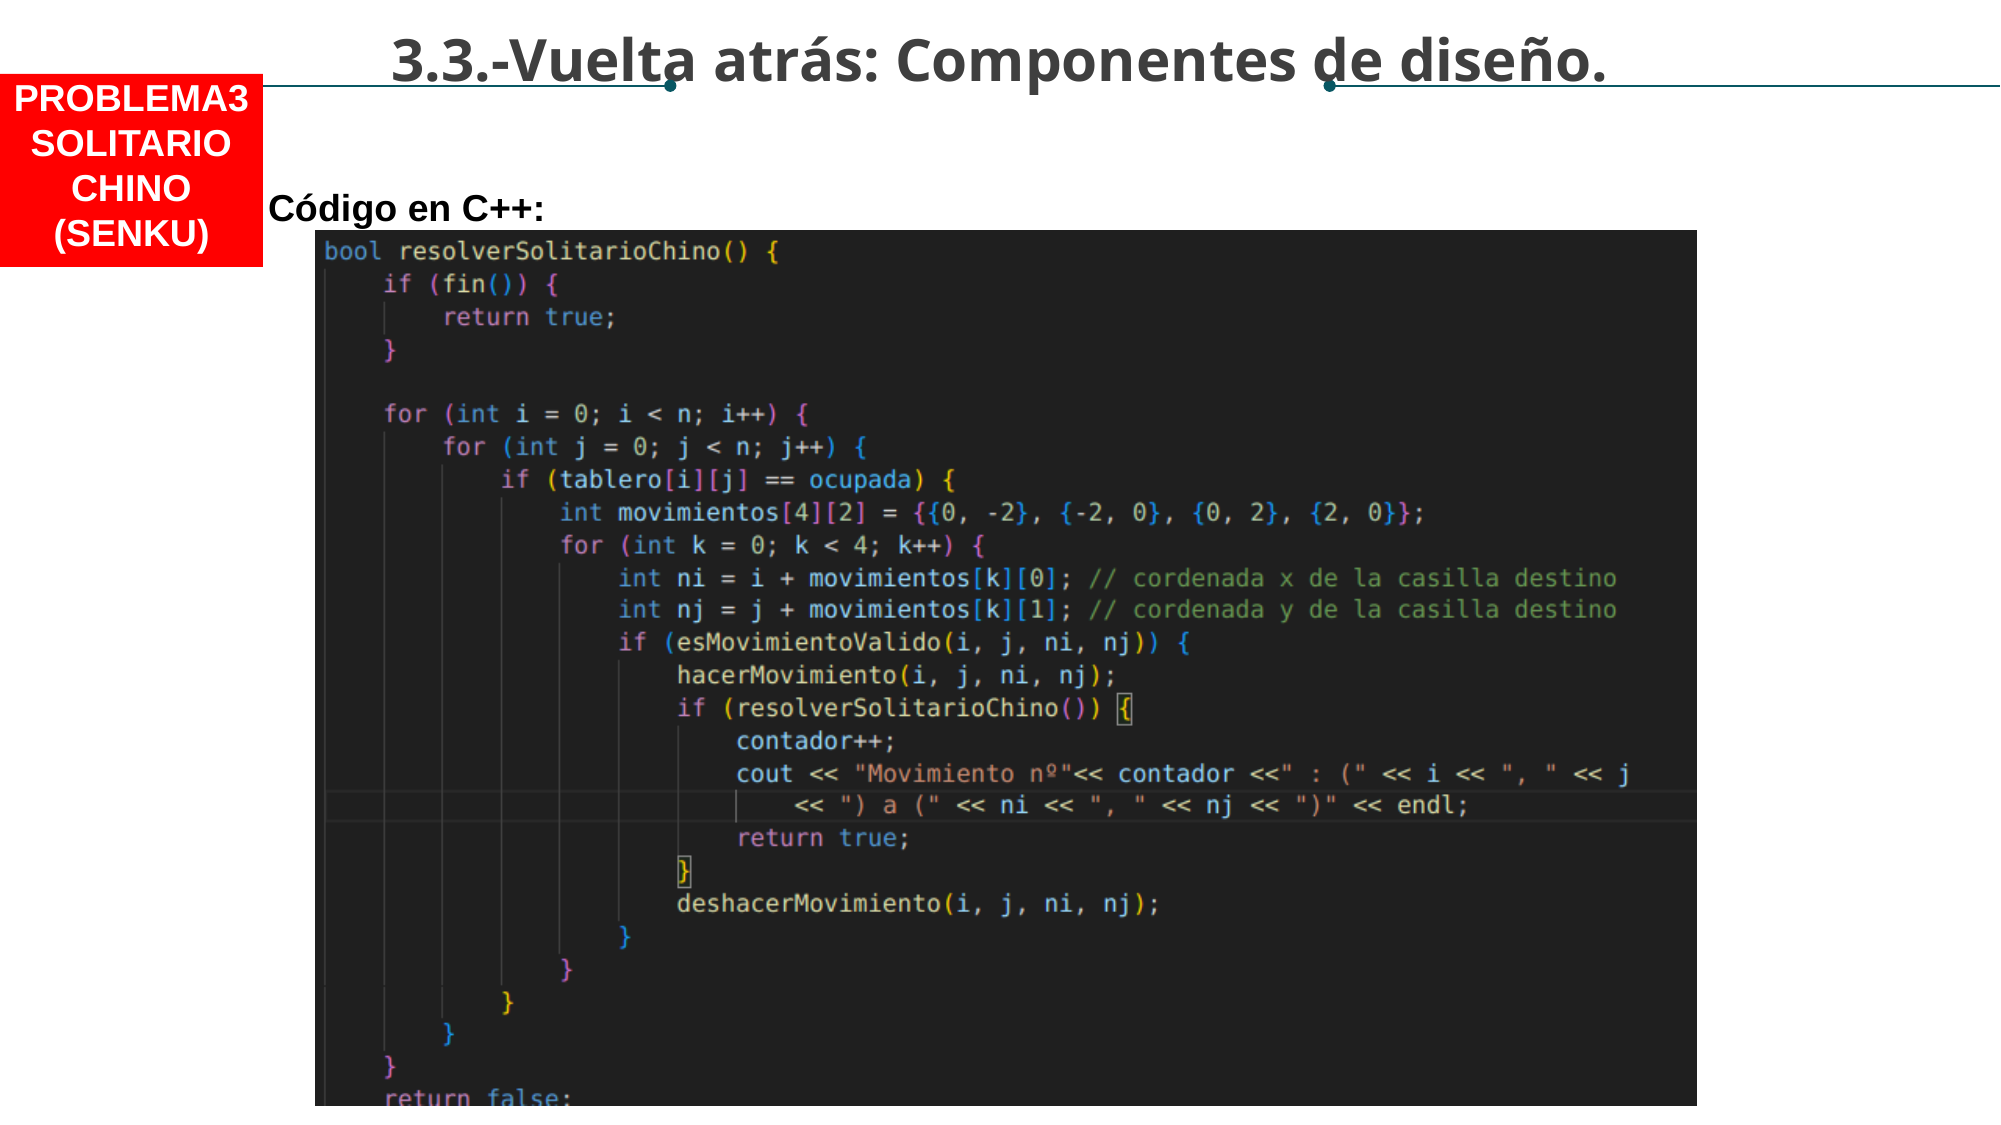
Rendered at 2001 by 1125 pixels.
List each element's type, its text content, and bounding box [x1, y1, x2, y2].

text_box PROBLEMA3 SOLITARIO CHINO (SENKU) [0, 73, 263, 85]
text_box Código en C++: [253, 162, 2000, 1006]
text_box PROBLEMA3 SOLITARIO CHINO (SENKU) [0, 93, 263, 267]
picture [315, 230, 1698, 1106]
text_box 3.3.-Vuelta atrás: Componentes de diseño. [37, 31, 1963, 95]
